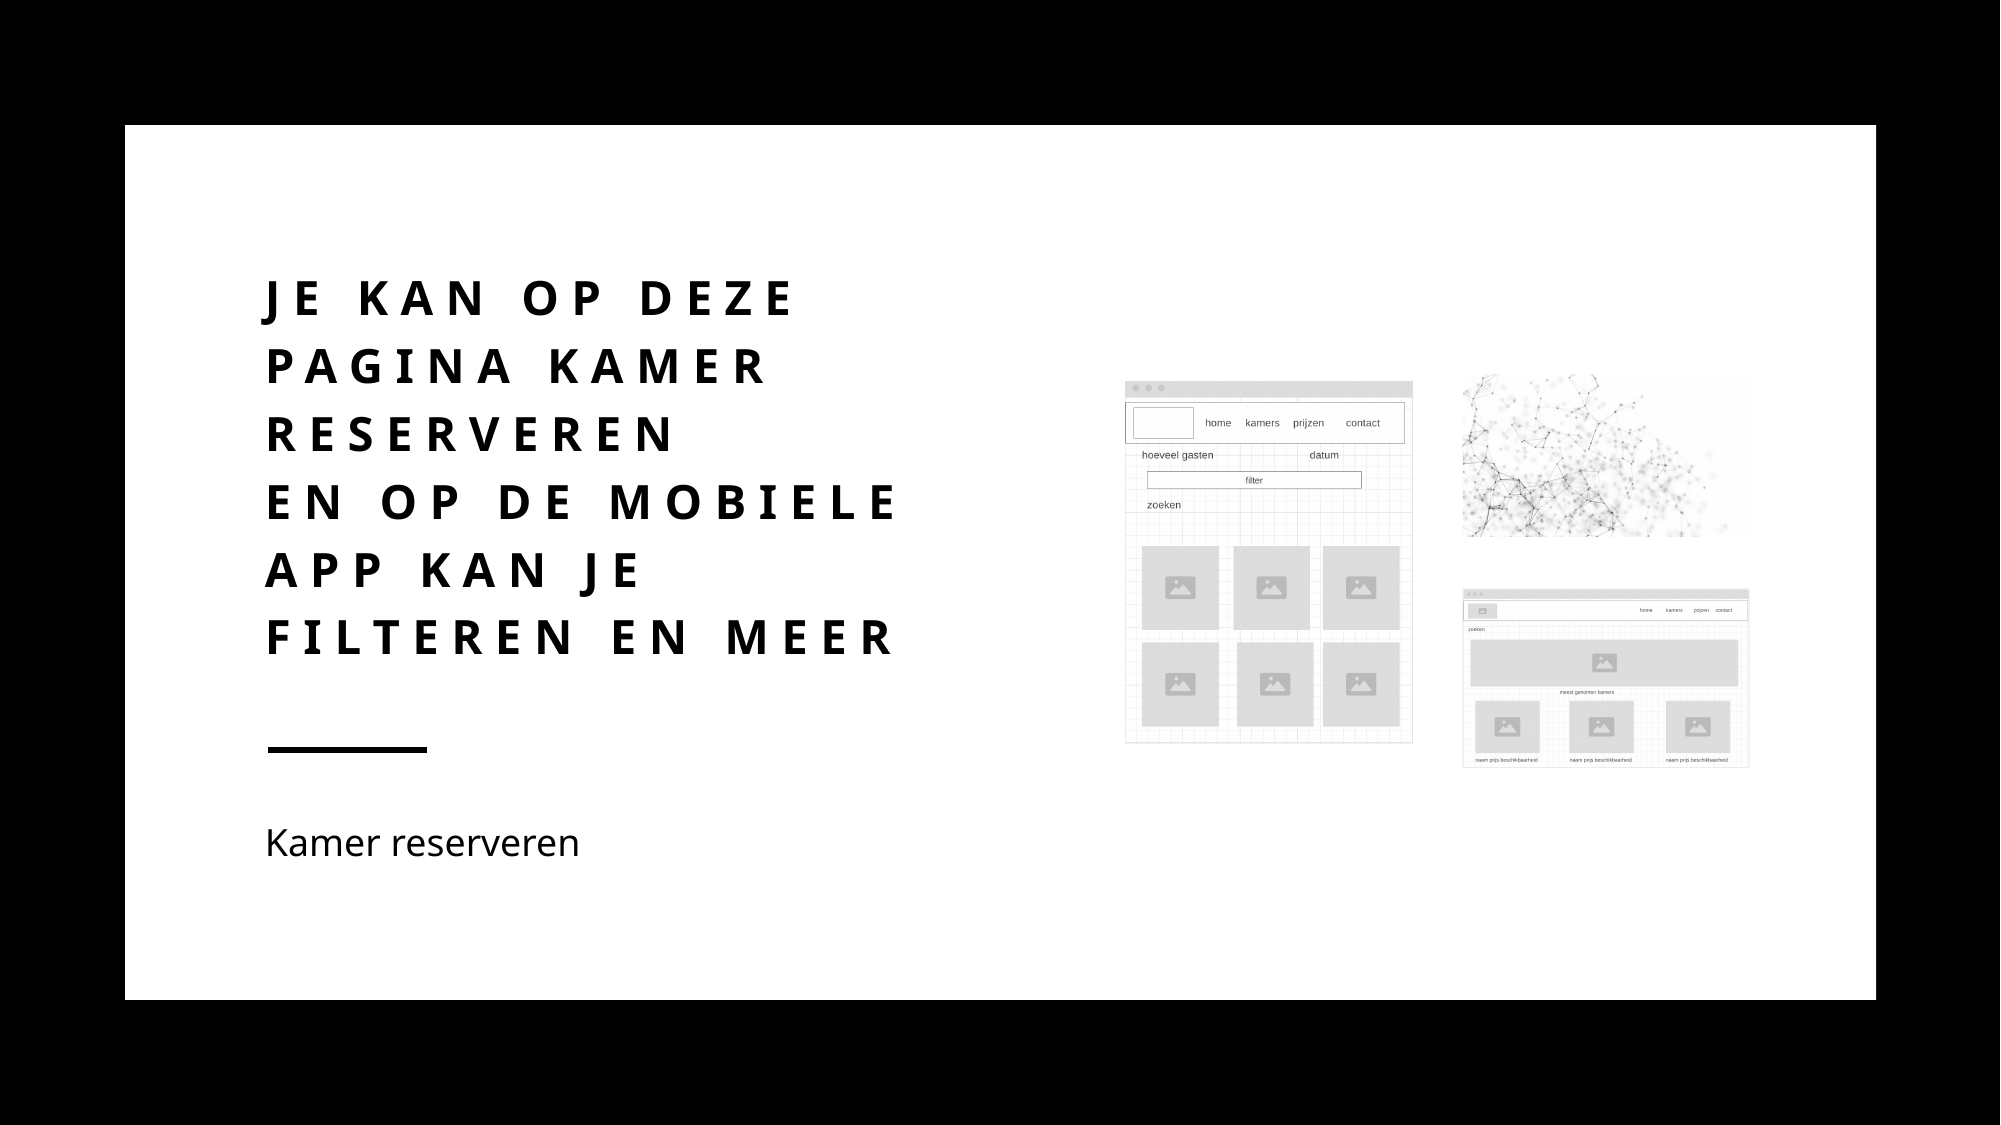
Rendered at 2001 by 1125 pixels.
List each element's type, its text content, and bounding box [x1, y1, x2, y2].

text_box [124, 124, 1877, 1001]
picture [1124, 381, 1413, 744]
text_box [0, 0, 2000, 1125]
picture [1462, 374, 1751, 537]
picture [1462, 588, 1751, 768]
subtitle Kamer reserveren [249, 798, 1001, 928]
title Je kan op deze pagina kamer reserveren en op de mobiele app kan je filteren en meer [249, 249, 1000, 674]
